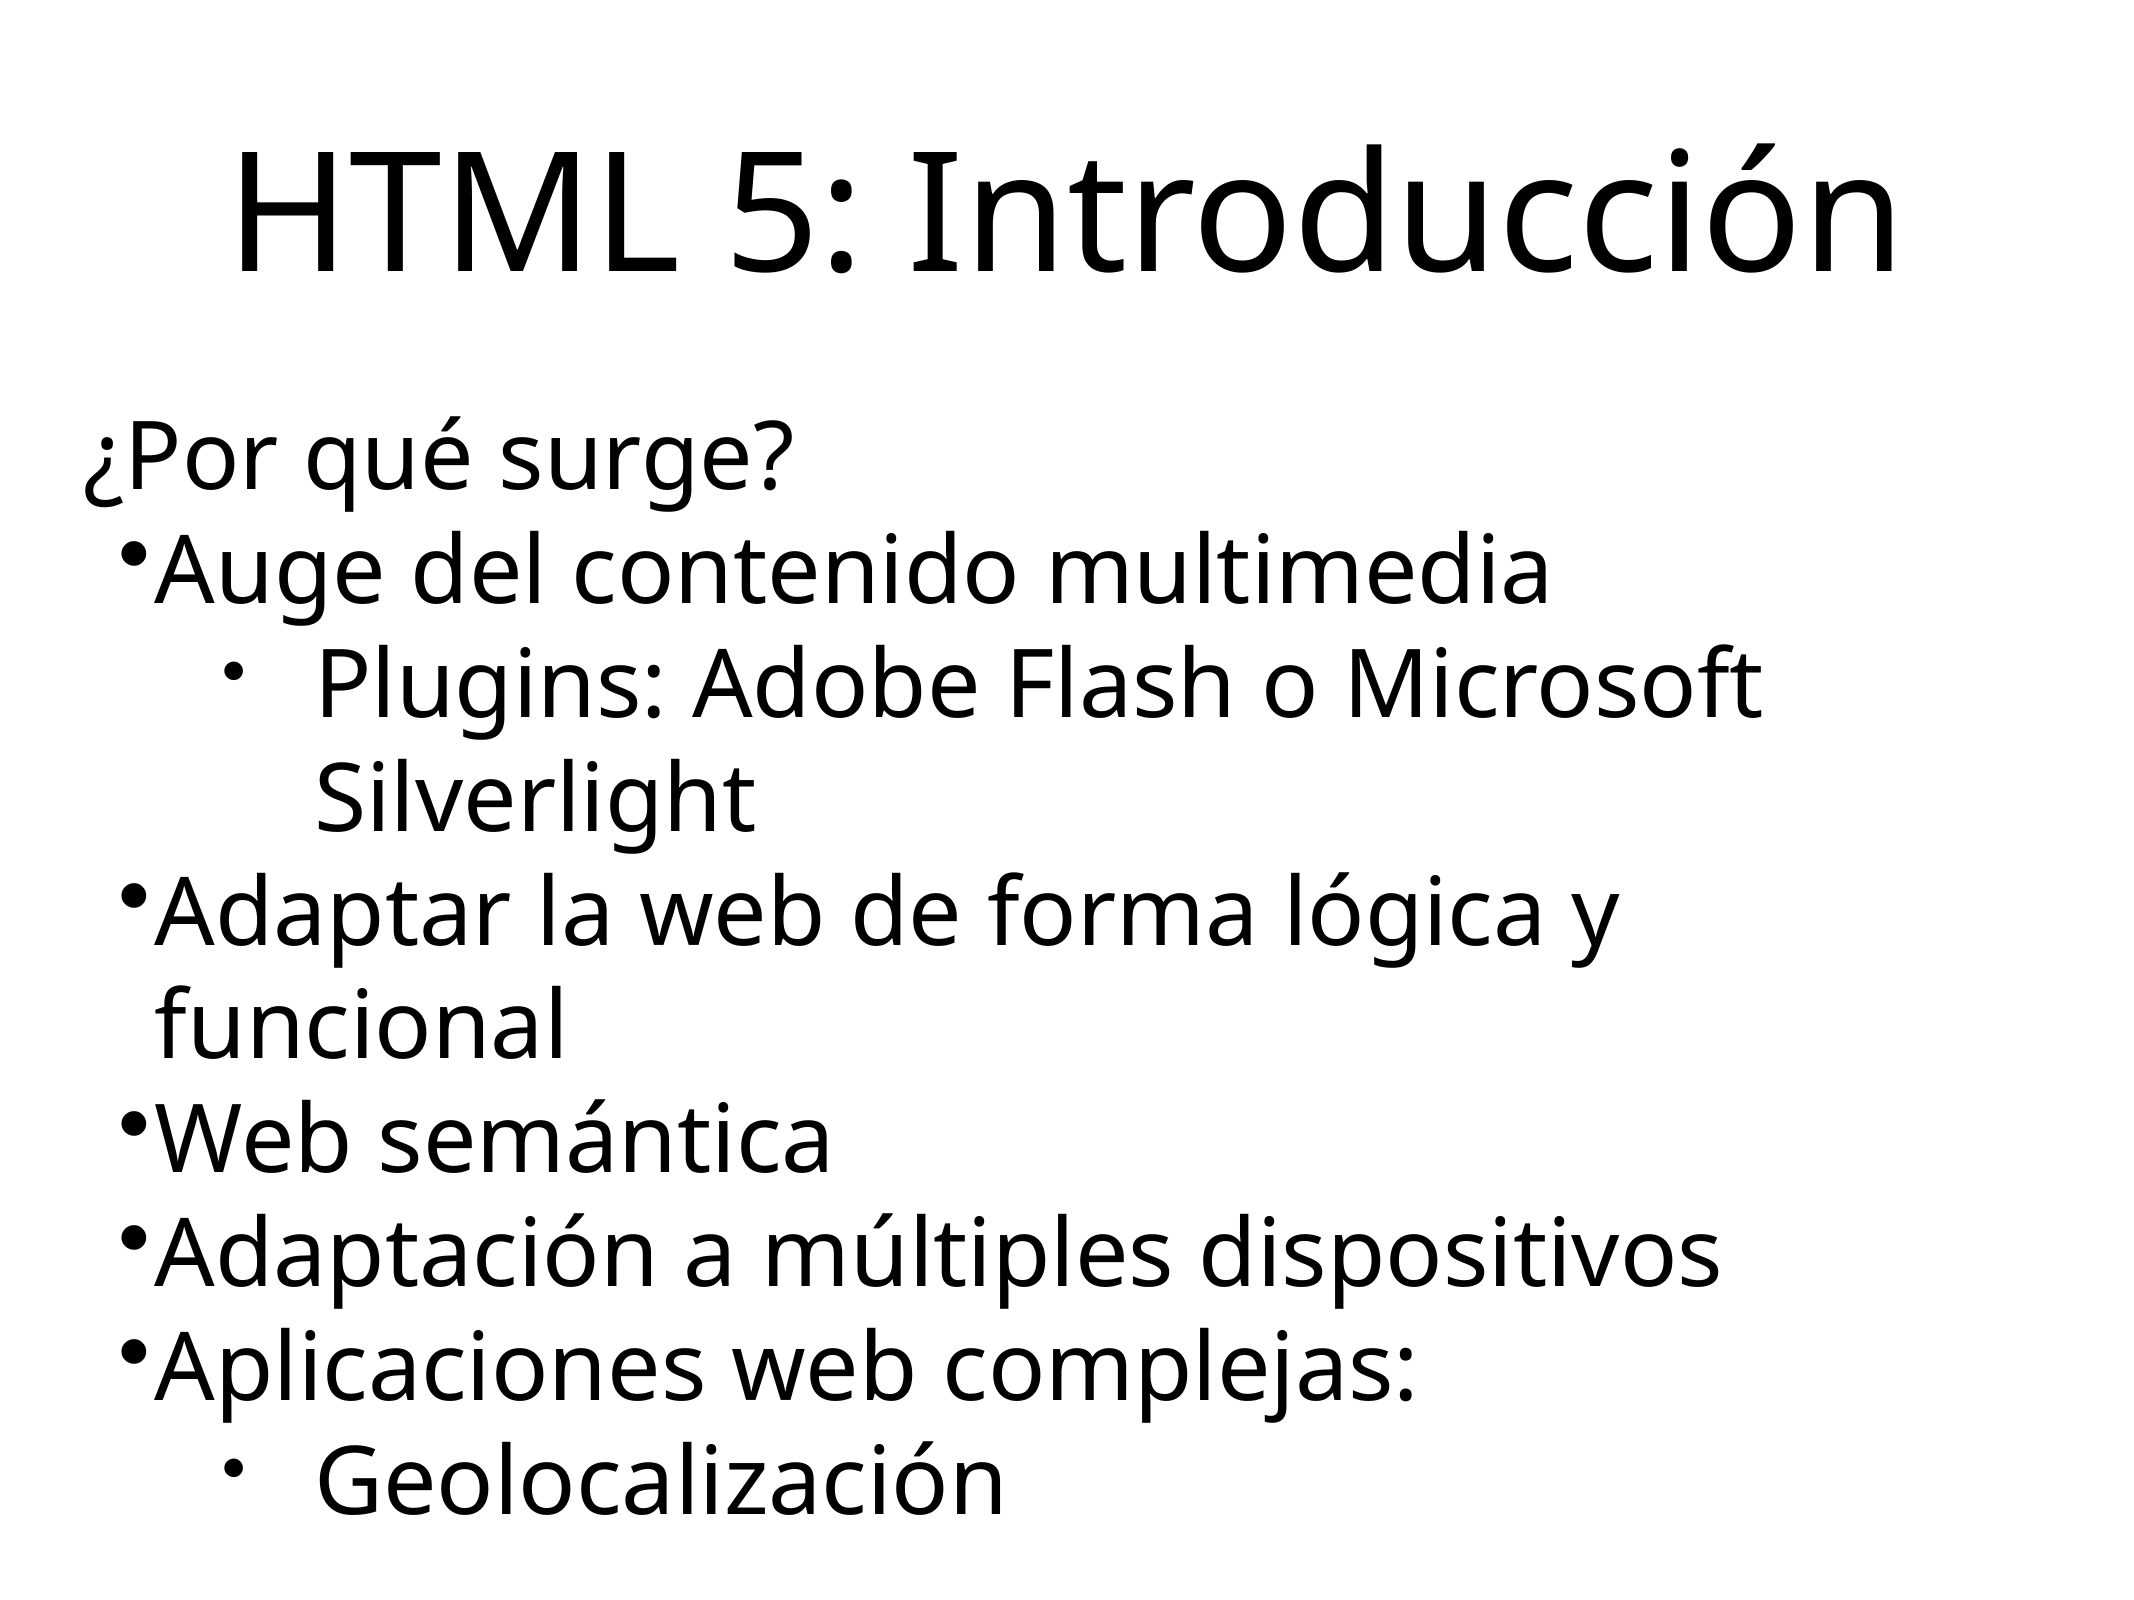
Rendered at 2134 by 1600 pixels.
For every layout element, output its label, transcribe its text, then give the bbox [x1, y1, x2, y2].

title HTML 5: Introducción [207, 95, 1926, 315]
subtitle ¿Por qué surge? Auge del contenido multimedia Plugins: Adobe Flash o Microsoft Silverlight Adaptar la web de forma lógica y funcional Web semántica Adaptación a múltiples dispositivos Aplicaciones web complejas: Geolocalización [74, 385, 1992, 1530]
